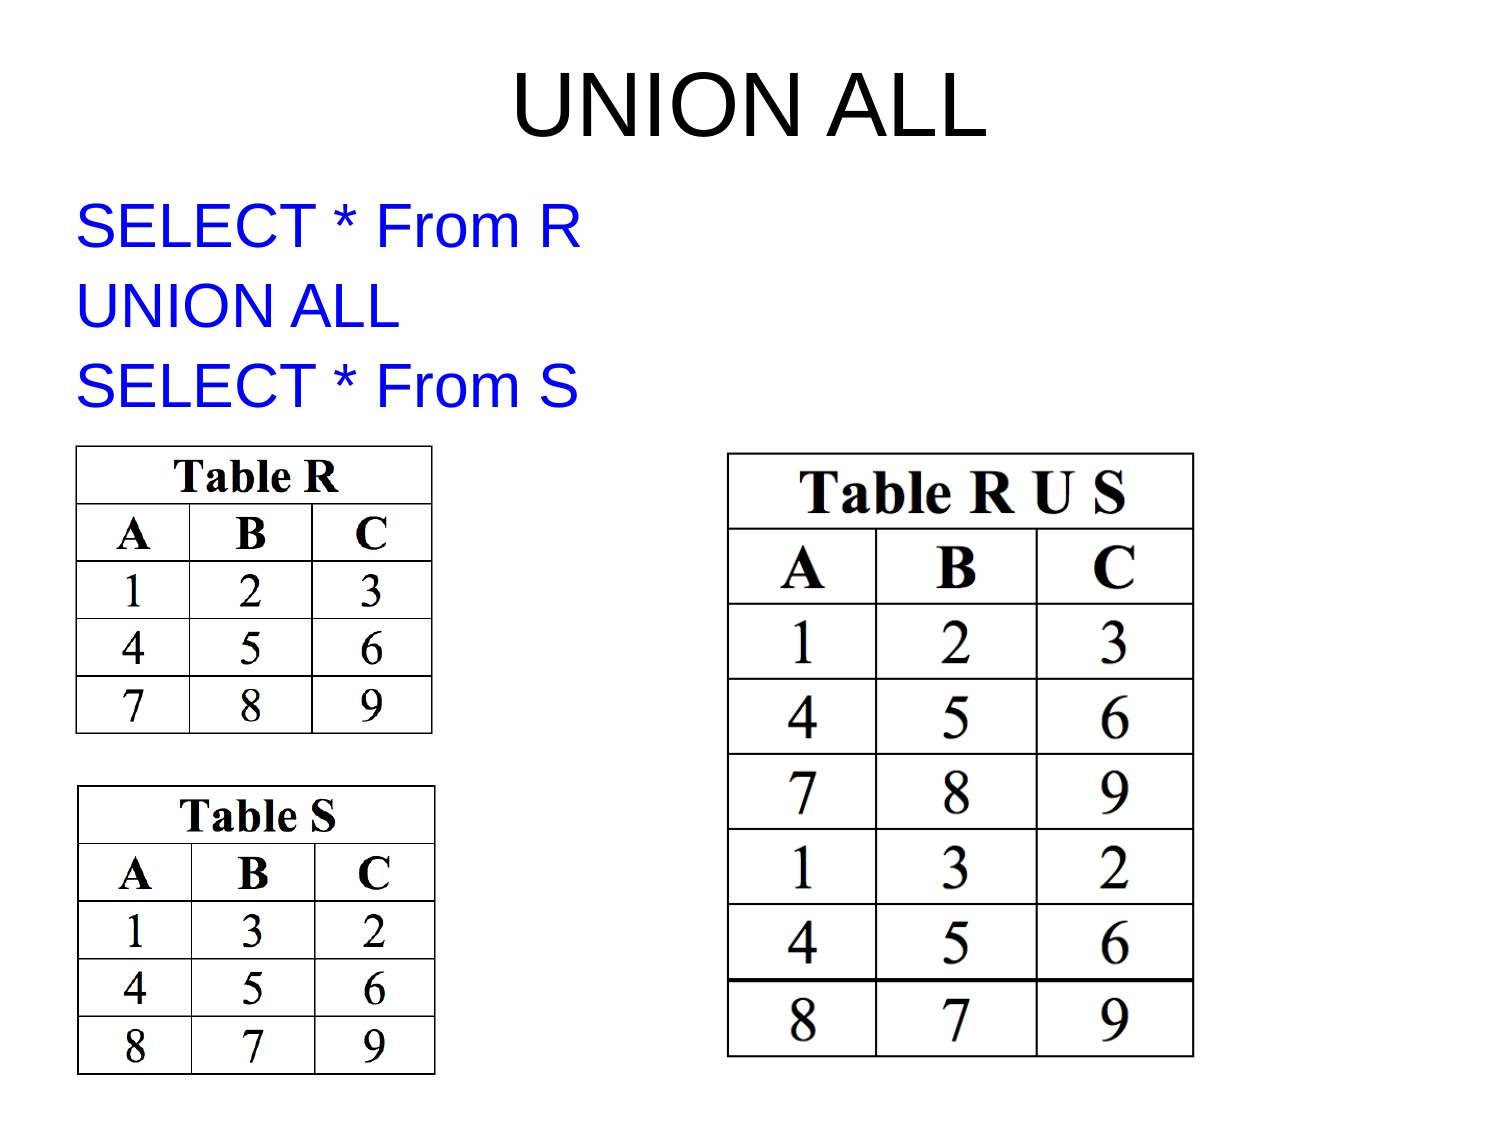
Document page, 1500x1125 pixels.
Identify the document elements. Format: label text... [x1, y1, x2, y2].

list SELECT * From R UNION ALL SELECT * From S [74, 192, 1426, 937]
title UNION ALL [74, 5, 1426, 192]
picture [50, 418, 464, 1101]
picture [703, 438, 1213, 1075]
